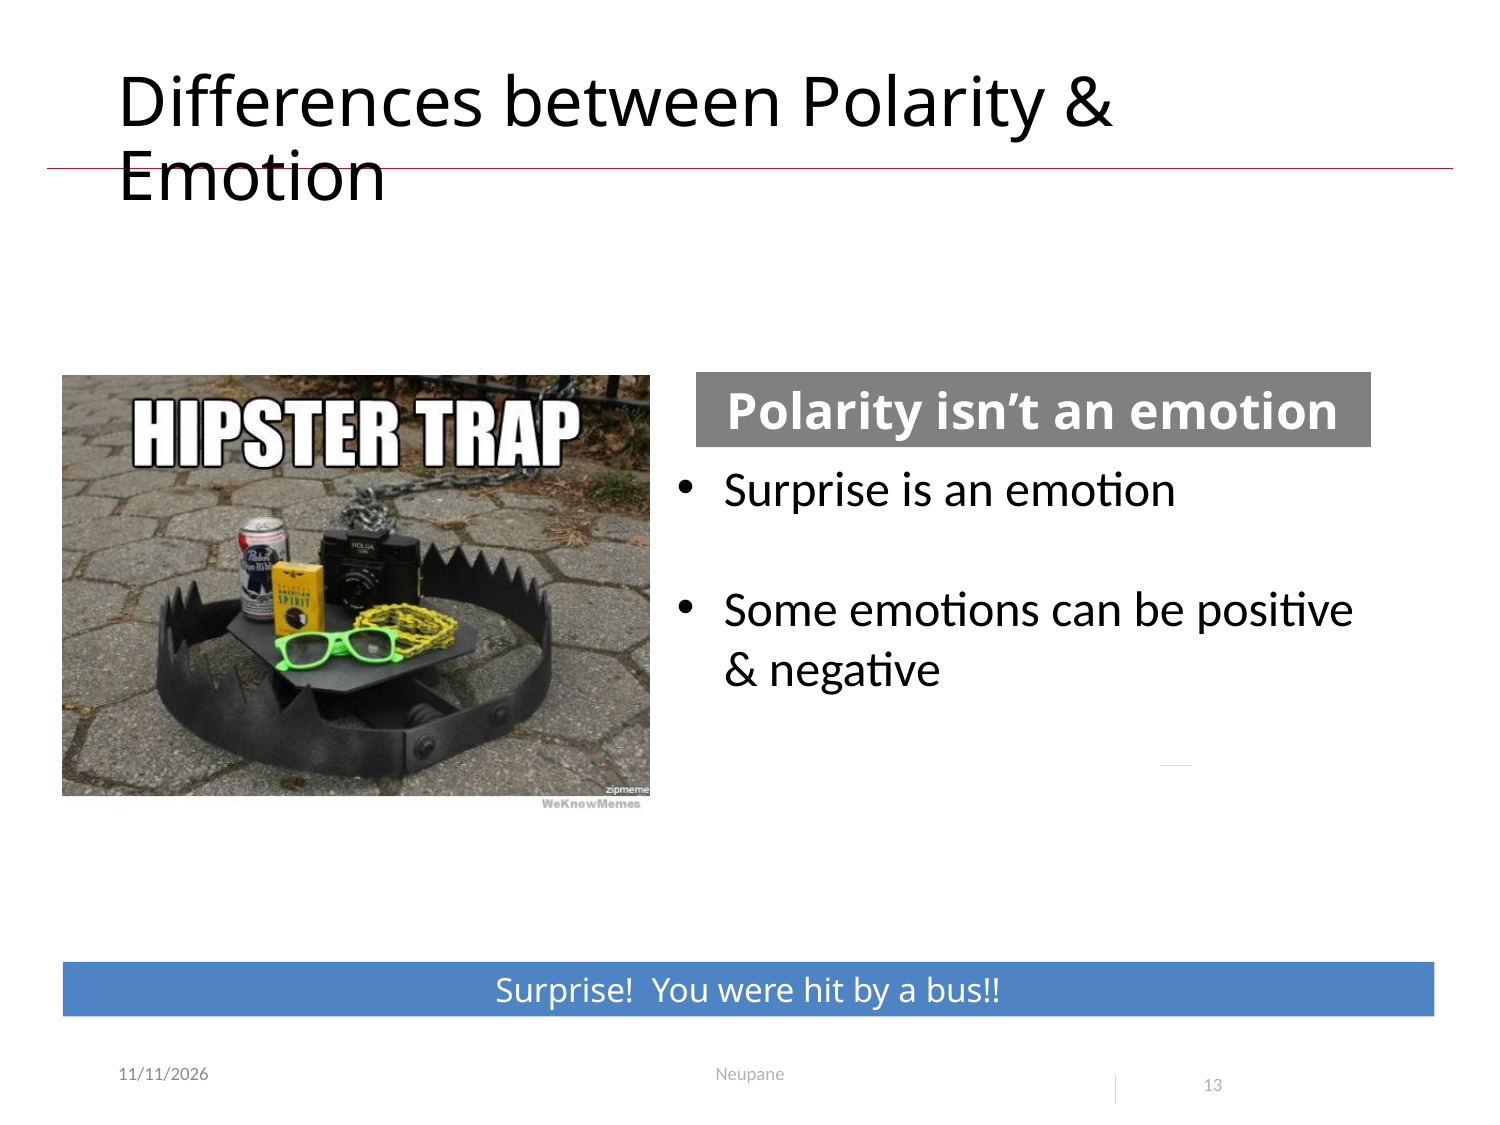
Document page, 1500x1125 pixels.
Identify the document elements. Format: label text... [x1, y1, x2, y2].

slide_number 13 [1188, 1042, 1330, 1103]
text_box Surprise is an emotion Some emotions can be positive & negative [662, 449, 1381, 764]
title Differences between Polarity & Emotion [103, 59, 1397, 157]
text_box Surprise! You were hit by a bus!! [62, 961, 1435, 1017]
picture [61, 375, 650, 810]
footer Neupane [496, 1042, 1004, 1103]
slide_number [103, 1042, 441, 1103]
text_box Polarity isn’t an emotion [695, 371, 1372, 448]
